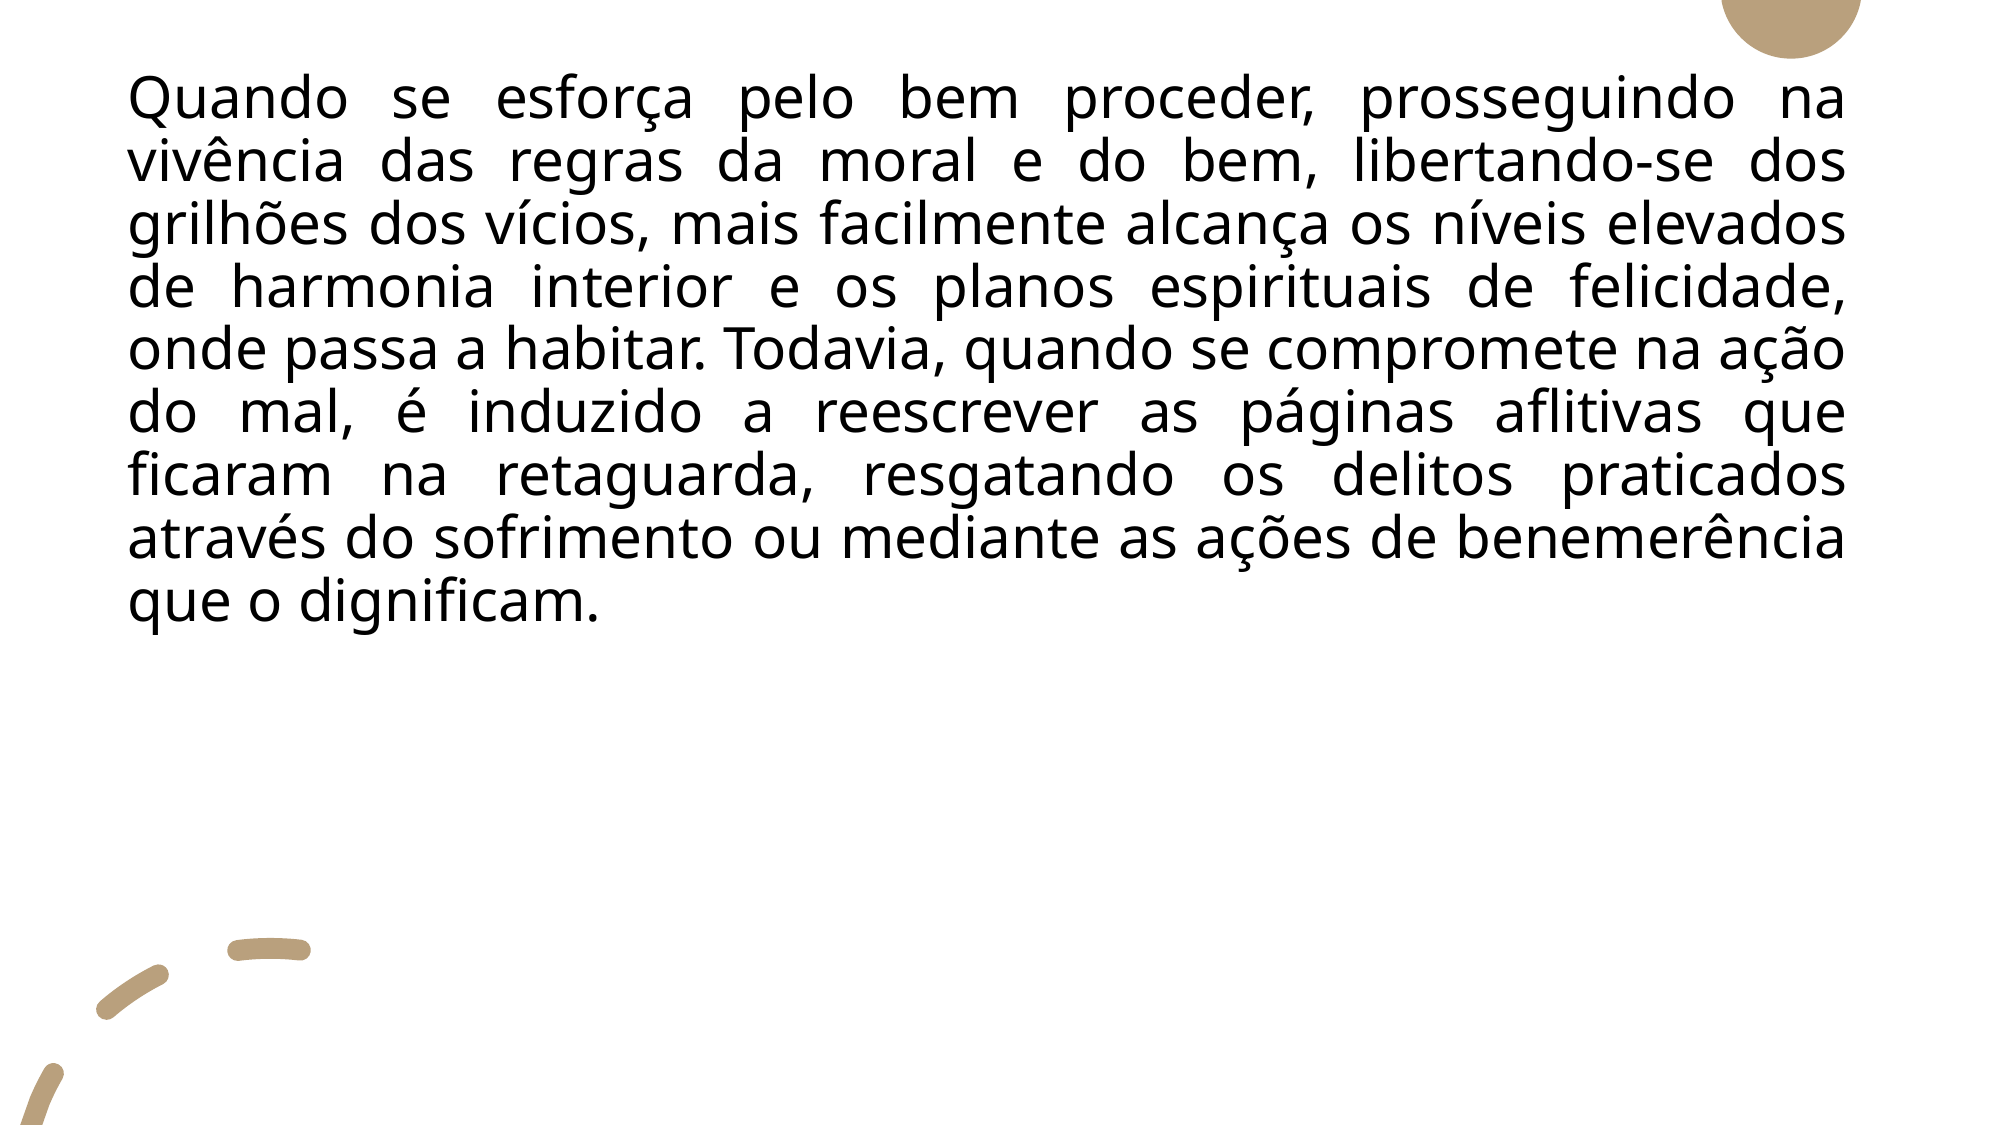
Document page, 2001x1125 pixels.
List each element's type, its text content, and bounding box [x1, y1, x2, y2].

list Quando se esforça pelo bem proceder, prosseguindo na vivência das regras da moral e do bem, libertando-se dos grilhões dos vícios, mais facilmente alcança os níveis elevados de harmonia interior e os planos espirituais de felicidade, onde passa a habitar. Todavia, quando se compromete na ação do mal, é induzido a reescrever as páginas aflitivas que ficaram na retaguarda, resgatando os delitos praticados através do sofrimento ou mediante as ações de benemerência que o dignificam. [112, 61, 1863, 933]
